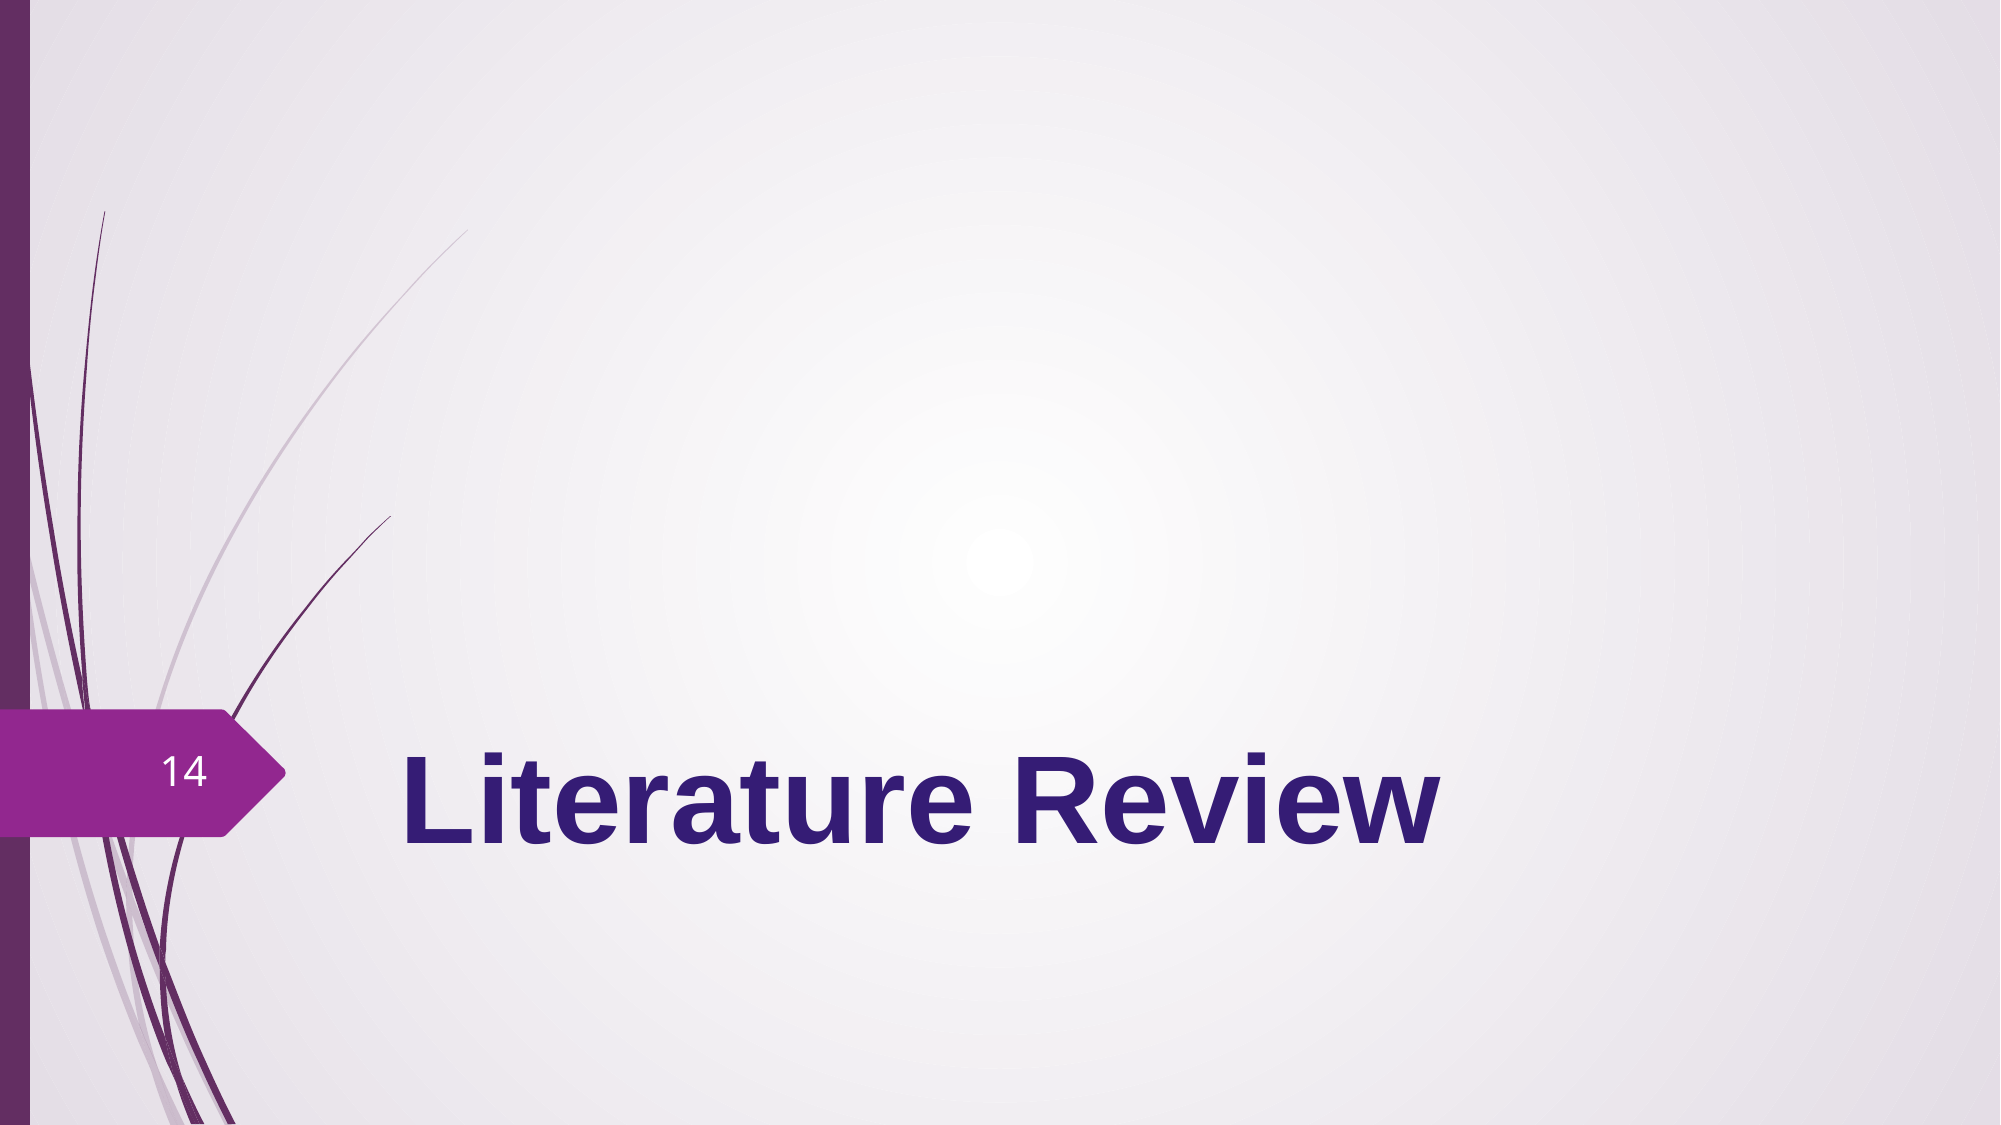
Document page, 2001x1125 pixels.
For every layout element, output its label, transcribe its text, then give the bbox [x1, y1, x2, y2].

slide_number 14 [151, 740, 216, 806]
title Literature Review [392, 681, 1855, 876]
